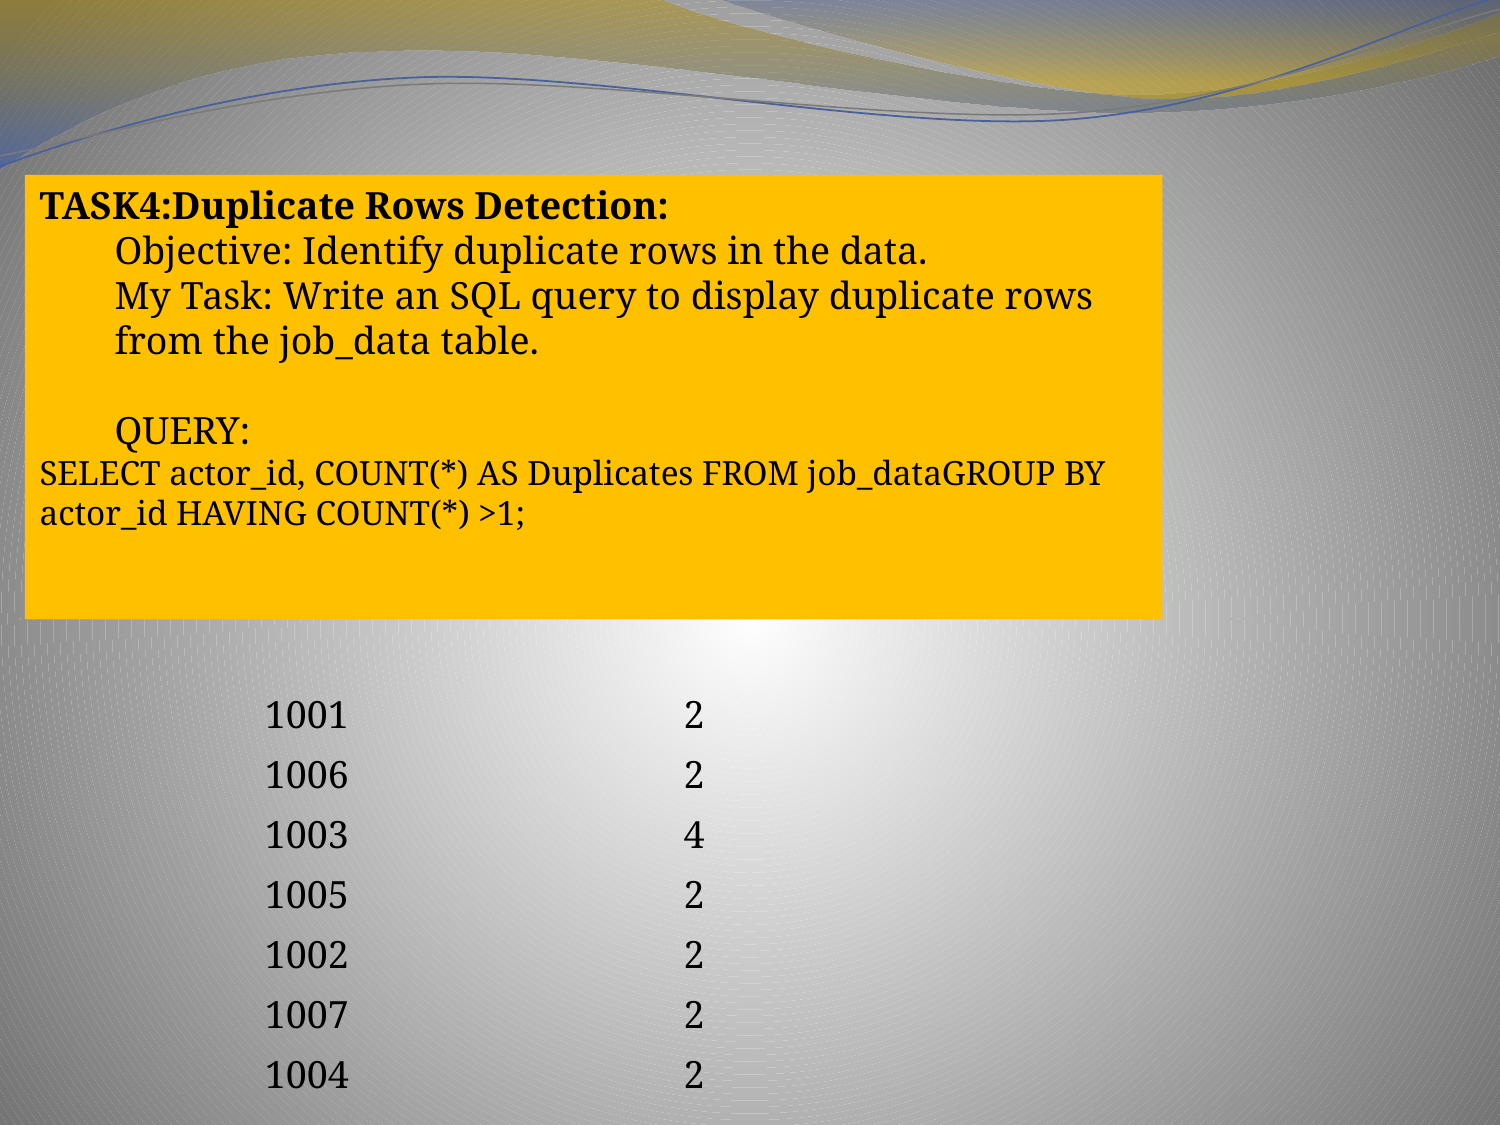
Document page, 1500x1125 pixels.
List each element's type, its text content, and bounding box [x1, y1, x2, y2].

table_cell 2 [669, 861, 1087, 921]
table_header 1001 [250, 681, 669, 741]
table_cell 1005 [250, 861, 669, 921]
table_cell 1004 [250, 1041, 669, 1101]
table_cell 2 [669, 981, 1087, 1041]
table_cell 1007 [250, 981, 669, 1041]
table_cell 4 [669, 801, 1087, 861]
table_cell 1003 [250, 801, 669, 861]
table_cell 2 [669, 741, 1087, 801]
table_cell 1002 [250, 921, 669, 981]
table_cell 2 [669, 921, 1087, 981]
text_box TASK4:Duplicate Rows Detection: Objective: Identify duplicate rows in the data. My Task: Write an SQL query to display duplicate rows from the job_data table. QUERY: SELECT actor_id, COUNT(*) AS Duplicates FROM job_dataGROUP BY actor_id HAVING COUNT(*) >1; [24, 174, 1163, 620]
table_cell 1006 [250, 741, 669, 801]
table_cell 2 [669, 1041, 1087, 1101]
table_header 2 [669, 681, 1087, 741]
